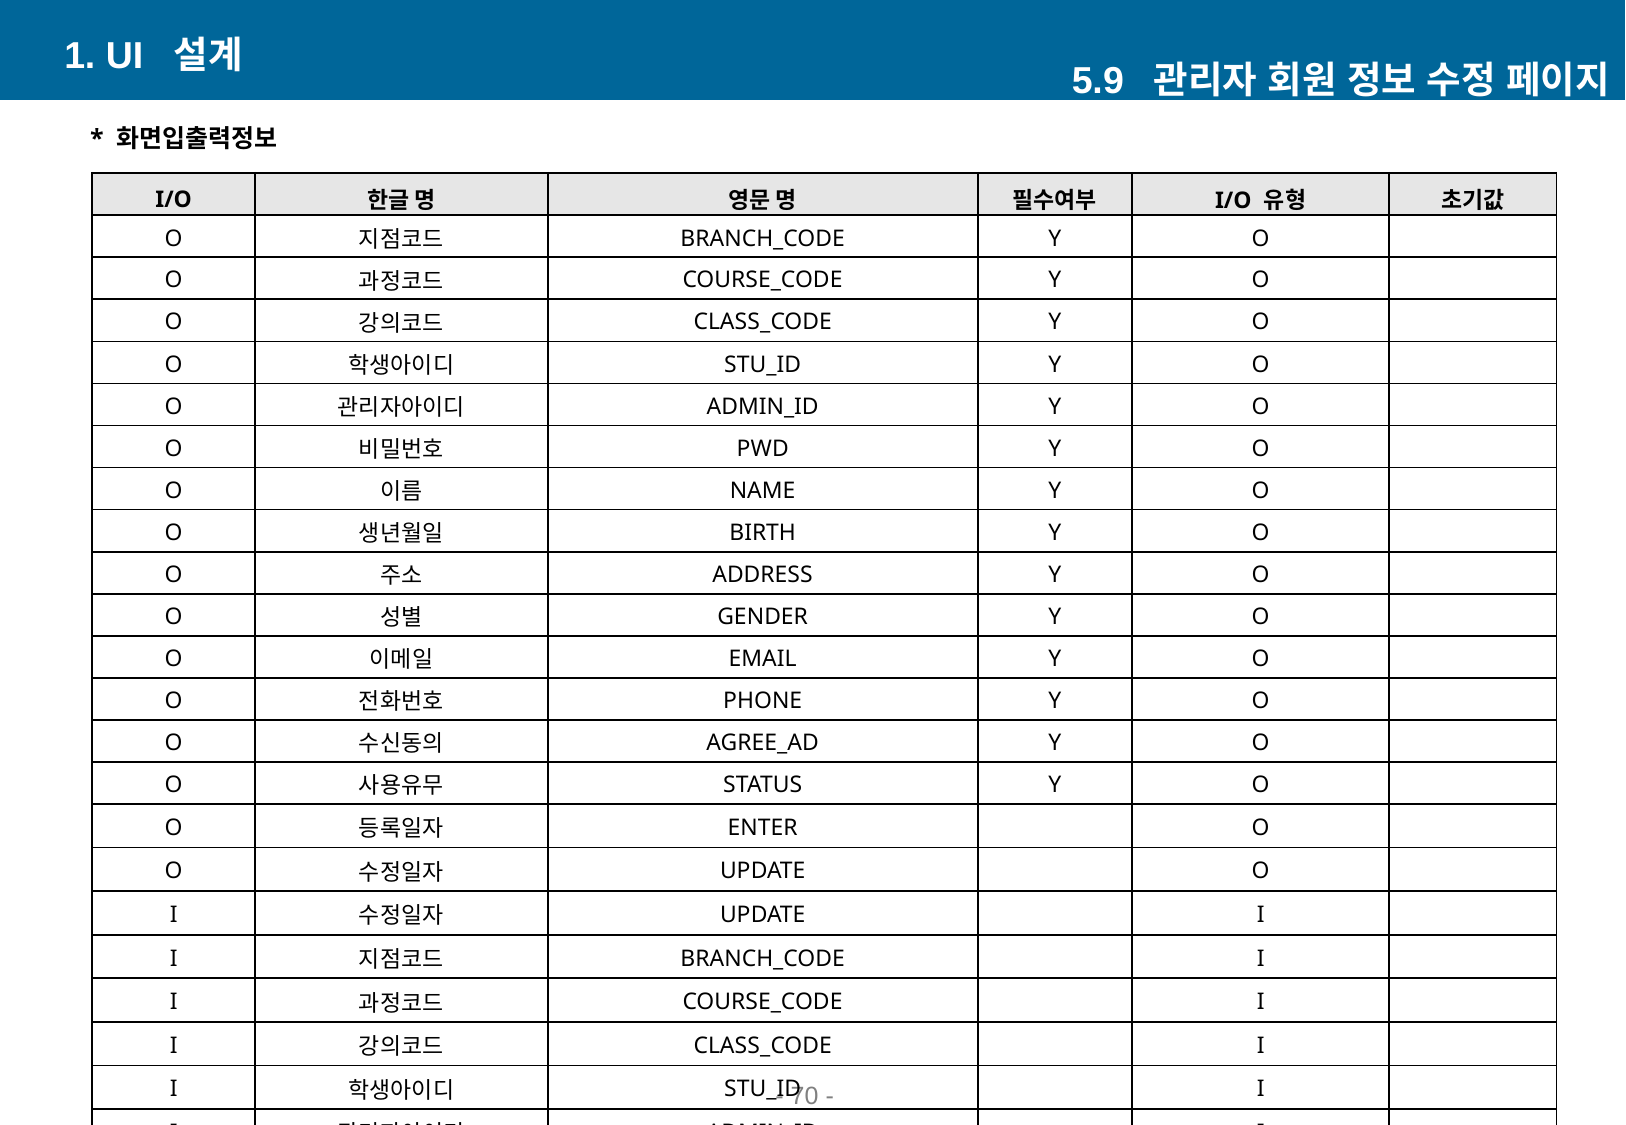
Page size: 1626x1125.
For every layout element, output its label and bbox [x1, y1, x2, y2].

table_cell [93, 553, 254, 593]
table_cell [1390, 936, 1556, 977]
table_cell [1133, 848, 1388, 890]
table_cell [93, 679, 254, 719]
table_cell [979, 553, 1131, 593]
table_cell [979, 979, 1131, 1021]
table_cell [1390, 637, 1556, 677]
table_cell [1390, 763, 1556, 803]
table_cell [979, 595, 1131, 635]
table_cell [256, 936, 547, 977]
table_cell [256, 805, 547, 847]
table_cell [1390, 468, 1556, 509]
table_cell [1390, 679, 1556, 719]
table_header [1133, 174, 1388, 214]
table_header [1390, 174, 1556, 214]
table_cell [93, 1066, 254, 1108]
table_cell [1133, 979, 1388, 1021]
table_cell [979, 763, 1131, 803]
table_cell [256, 979, 547, 1021]
table_cell [979, 468, 1131, 509]
table_cell [549, 1110, 977, 1125]
table_cell [549, 510, 977, 551]
table_cell [1133, 721, 1388, 761]
table_cell [1133, 553, 1388, 593]
table_cell [256, 679, 547, 719]
table_cell [979, 848, 1131, 890]
table_cell [256, 384, 547, 425]
table_cell [979, 637, 1131, 677]
text_box [69, 115, 298, 161]
table_cell [1390, 258, 1556, 298]
table_cell [1390, 384, 1556, 425]
table_cell [93, 892, 254, 934]
table_cell [979, 342, 1131, 383]
table_cell [256, 763, 547, 803]
table_cell [1390, 553, 1556, 593]
table_cell [256, 553, 547, 593]
table_cell [1390, 1023, 1556, 1065]
table_cell [549, 1023, 977, 1065]
table_cell [1133, 936, 1388, 977]
table_cell [1133, 468, 1388, 509]
table_header [256, 174, 547, 214]
table_cell [93, 936, 254, 977]
table_cell [1390, 595, 1556, 635]
table_cell [256, 1110, 547, 1125]
table_cell [549, 300, 977, 341]
table_cell [1133, 216, 1388, 256]
table_header [549, 174, 977, 214]
table_header [93, 174, 254, 214]
table_cell [256, 1023, 547, 1065]
table_cell [1133, 510, 1388, 551]
table_cell [93, 805, 254, 847]
table_cell [549, 468, 977, 509]
table_cell [549, 258, 977, 298]
table_cell [93, 1023, 254, 1065]
table_cell [549, 805, 977, 847]
table_cell [549, 637, 977, 677]
table_cell [256, 1066, 547, 1108]
table_cell [979, 805, 1131, 847]
text_box [49, 28, 707, 79]
table_cell [979, 1110, 1131, 1125]
table_cell [979, 216, 1131, 256]
table_cell [1390, 510, 1556, 551]
table_cell [979, 258, 1131, 298]
table_cell [1390, 426, 1556, 467]
table_cell [979, 300, 1131, 341]
table_cell [93, 384, 254, 425]
table_cell [1133, 763, 1388, 803]
table_cell [93, 300, 254, 341]
table_cell [93, 468, 254, 509]
table_cell [256, 258, 547, 298]
table_cell [1390, 1066, 1556, 1108]
table_cell [93, 216, 254, 256]
table_cell [549, 721, 977, 761]
table_cell [979, 384, 1131, 425]
table_cell [1133, 1023, 1388, 1065]
table_cell [979, 936, 1131, 977]
table_cell [1133, 1110, 1388, 1125]
table_cell [256, 510, 547, 551]
text_box [968, 53, 1625, 104]
table_cell [549, 763, 977, 803]
table_cell [256, 342, 547, 383]
table_cell [256, 637, 547, 677]
table_cell [1390, 1110, 1556, 1125]
table_cell [93, 342, 254, 383]
table_cell [1390, 216, 1556, 256]
table_cell [1133, 805, 1388, 847]
table_cell [93, 721, 254, 761]
table_cell [979, 1066, 1131, 1108]
table_cell [1133, 384, 1388, 425]
table_cell [979, 1023, 1131, 1065]
table_cell [1133, 1066, 1388, 1108]
table_cell [93, 763, 254, 803]
table_cell [979, 510, 1131, 551]
table_cell [549, 595, 977, 635]
table_cell [256, 721, 547, 761]
table_cell [549, 342, 977, 383]
table_cell [549, 216, 977, 256]
table_cell [1390, 805, 1556, 847]
table_cell [256, 216, 547, 256]
table_cell [549, 679, 977, 719]
table_cell [256, 595, 547, 635]
table_cell [1133, 637, 1388, 677]
table_cell [1133, 892, 1388, 934]
table_cell [549, 1066, 977, 1108]
table_cell [1390, 848, 1556, 890]
table_cell [93, 595, 254, 635]
table_cell [1133, 342, 1388, 383]
table_cell [549, 979, 977, 1021]
table_cell [93, 510, 254, 551]
table_cell [93, 979, 254, 1021]
table_cell [1390, 979, 1556, 1021]
table_cell [549, 848, 977, 890]
table_cell [1133, 258, 1388, 298]
table_cell [256, 468, 547, 509]
table_cell [1390, 721, 1556, 761]
table_cell [1390, 300, 1556, 341]
table_cell [256, 300, 547, 341]
table_cell [1133, 300, 1388, 341]
table_cell [256, 848, 547, 890]
table_cell [549, 426, 977, 467]
table_cell [549, 384, 977, 425]
table_cell [93, 426, 254, 467]
table_cell [1133, 595, 1388, 635]
table_cell [93, 1110, 254, 1125]
table_cell [1133, 426, 1388, 467]
table_cell [1390, 892, 1556, 934]
table_cell [256, 426, 547, 467]
table_cell [93, 848, 254, 890]
table_cell [256, 892, 547, 934]
table_cell [979, 721, 1131, 761]
table_cell [549, 936, 977, 977]
table_cell [979, 426, 1131, 467]
table_cell [549, 553, 977, 593]
table_header [979, 174, 1131, 214]
table_cell [549, 892, 977, 934]
table_cell [1390, 342, 1556, 383]
table_cell [979, 892, 1131, 934]
table_cell [1133, 679, 1388, 719]
table_cell [979, 679, 1131, 719]
table_cell [93, 637, 254, 677]
table_cell [93, 258, 254, 298]
